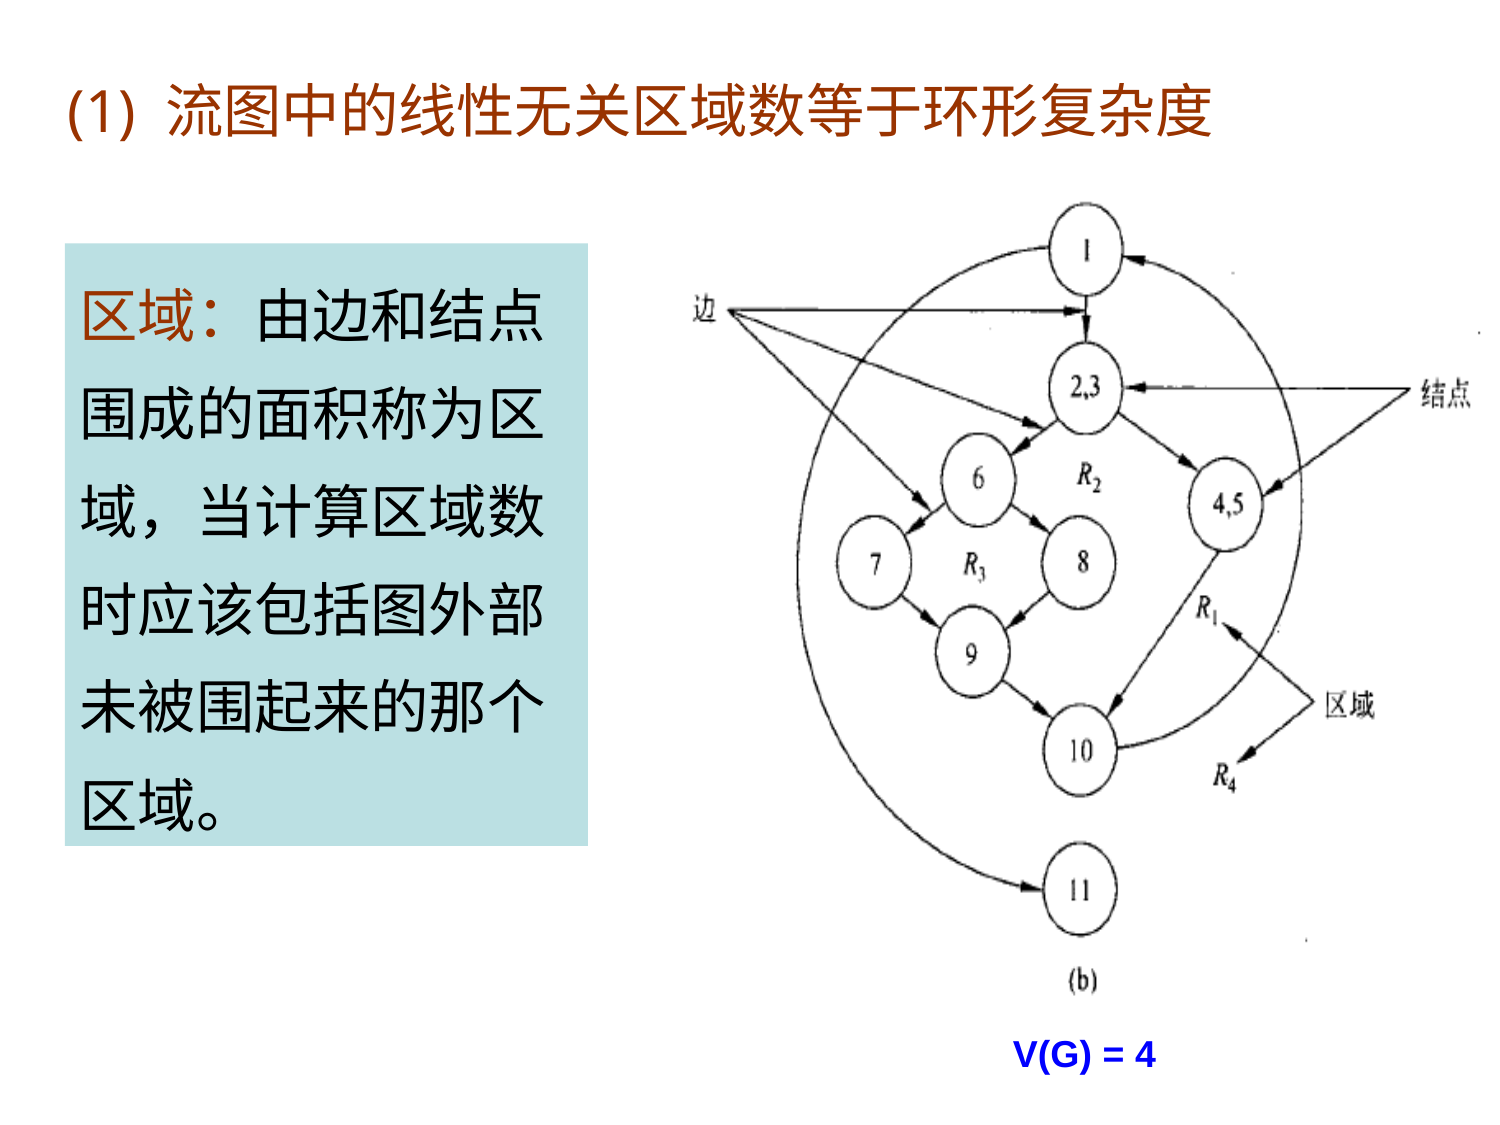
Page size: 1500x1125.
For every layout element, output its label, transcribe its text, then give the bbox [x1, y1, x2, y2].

text_box 区域：由边和结点围成的面积称为区域，当计算区域数时应该包括图外部未被围起来的那个区域。 [64, 243, 588, 846]
text_box (1) 流图中的线性无关区域数等于环形复杂度 [53, 66, 1329, 152]
text_box V(G) = 4 [998, 1023, 1211, 1083]
picture [666, 184, 1500, 1000]
